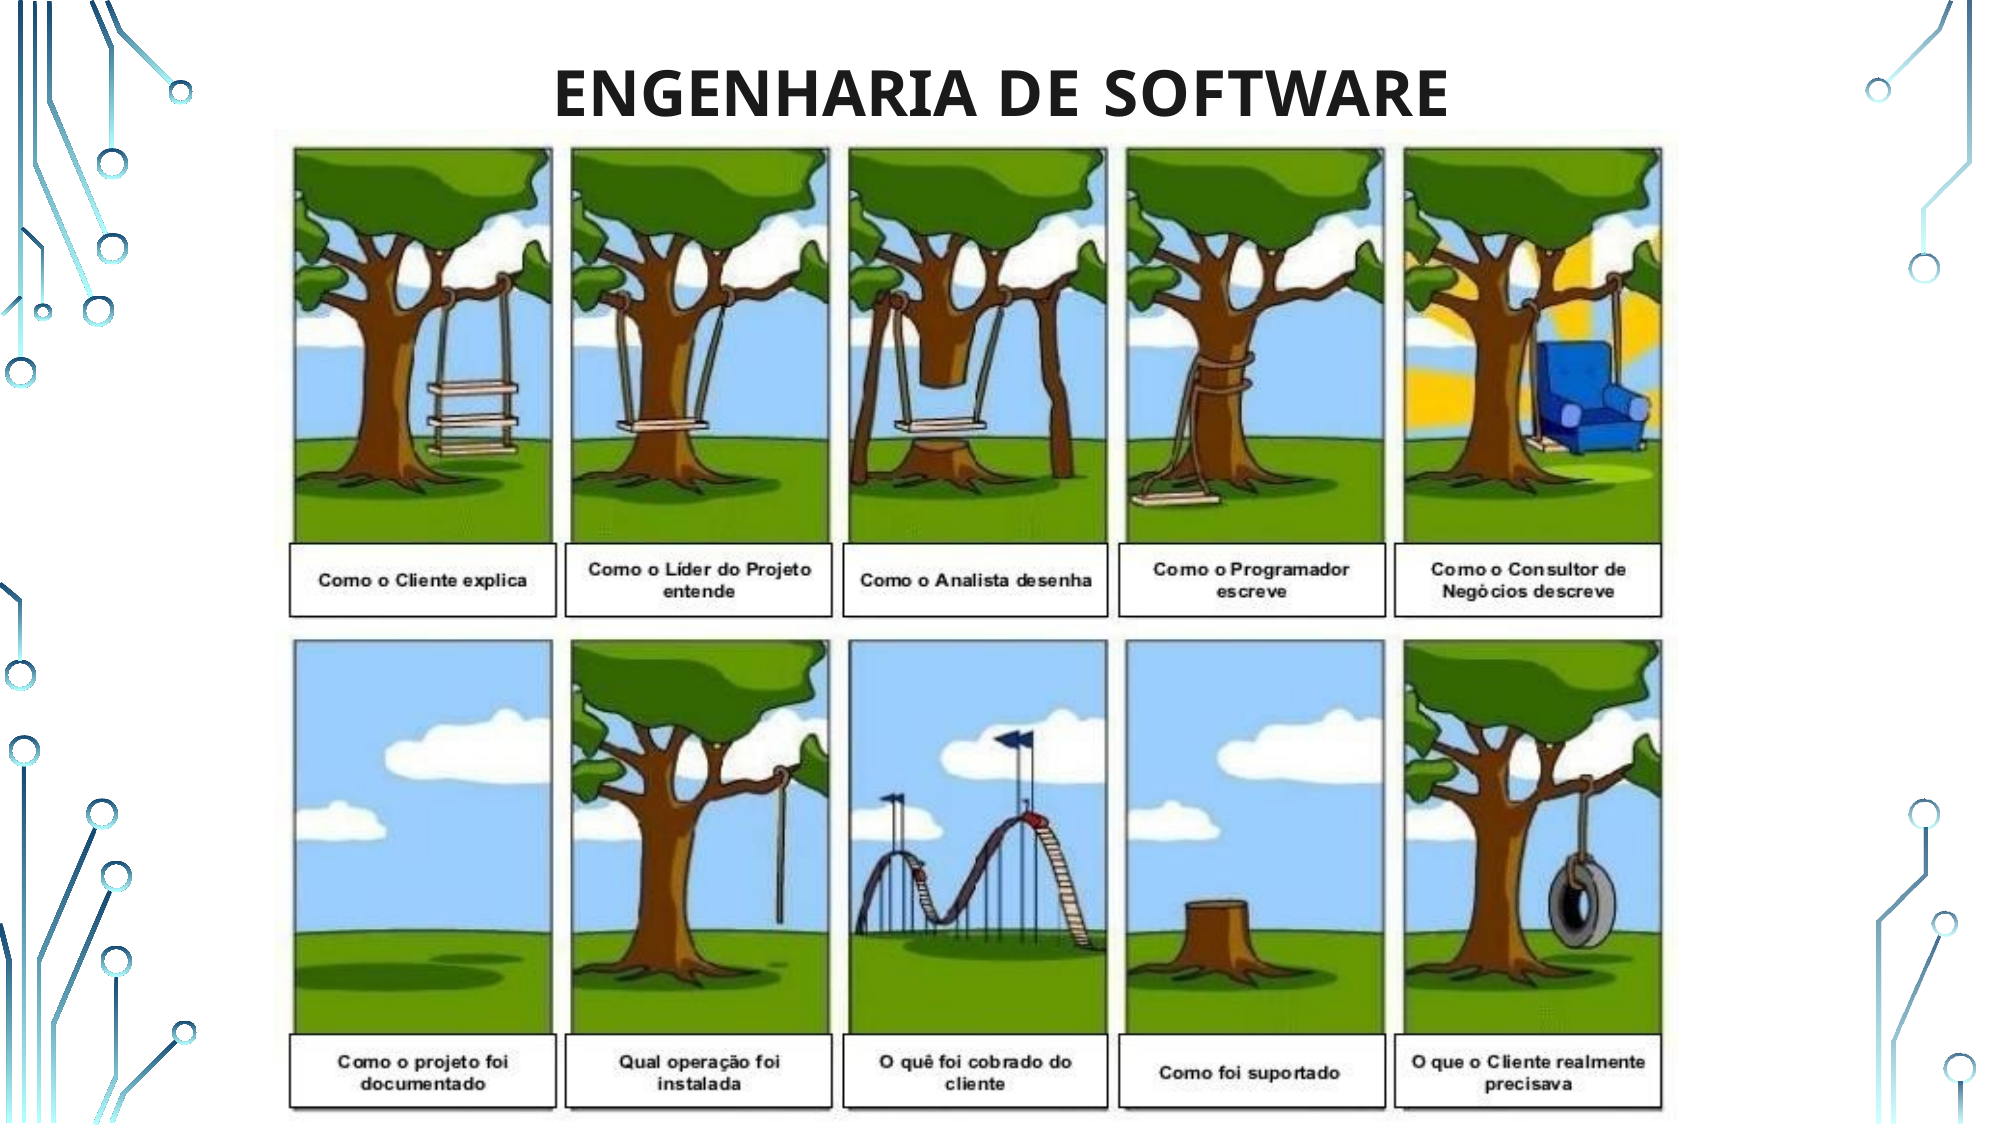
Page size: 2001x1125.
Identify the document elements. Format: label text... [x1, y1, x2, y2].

title Engenharia de Software [0, 0, 2000, 185]
picture [274, 128, 1678, 1125]
